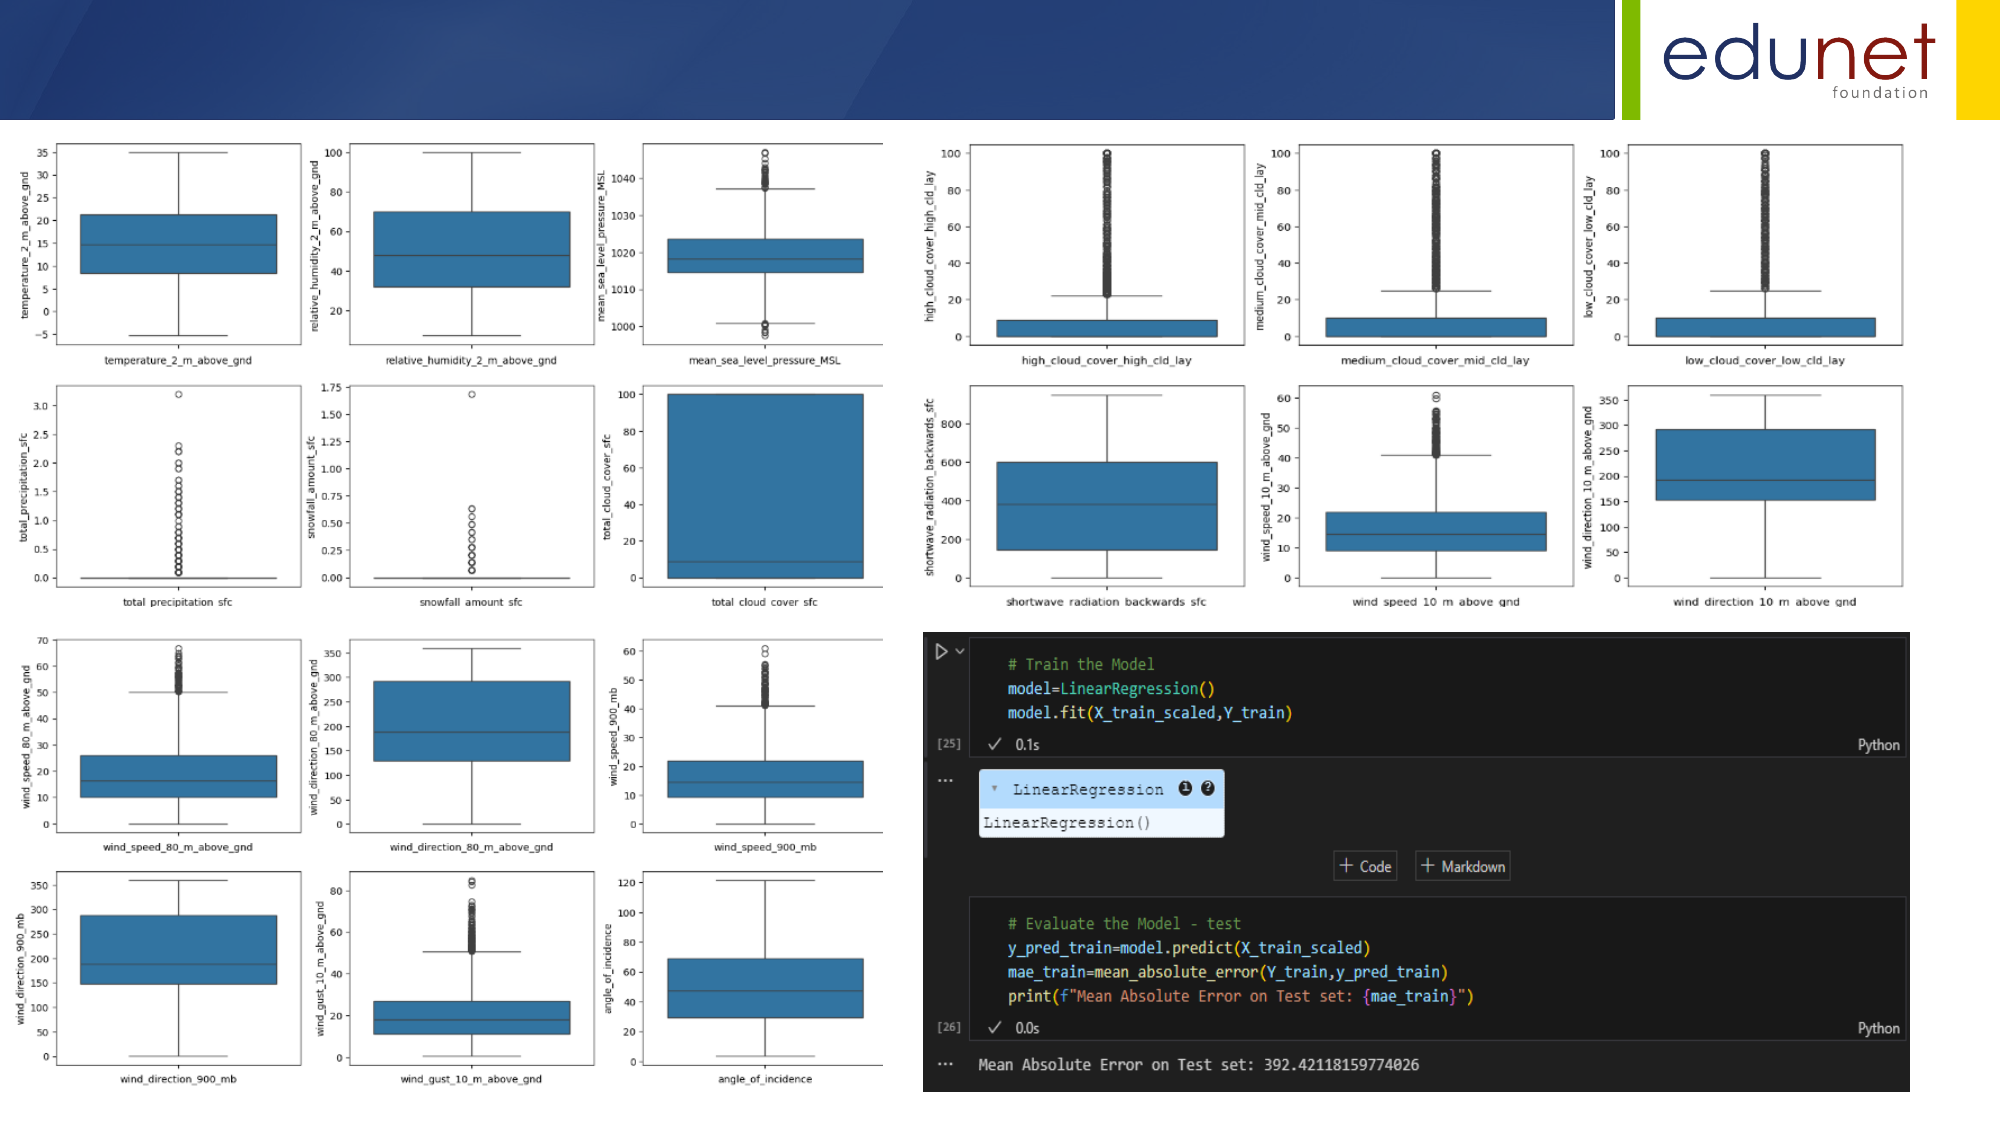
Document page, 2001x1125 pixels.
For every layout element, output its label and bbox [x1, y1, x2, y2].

picture [922, 141, 1910, 607]
picture [10, 141, 883, 607]
picture [10, 632, 883, 1092]
picture [1652, 12, 1948, 108]
picture [922, 632, 1910, 1092]
